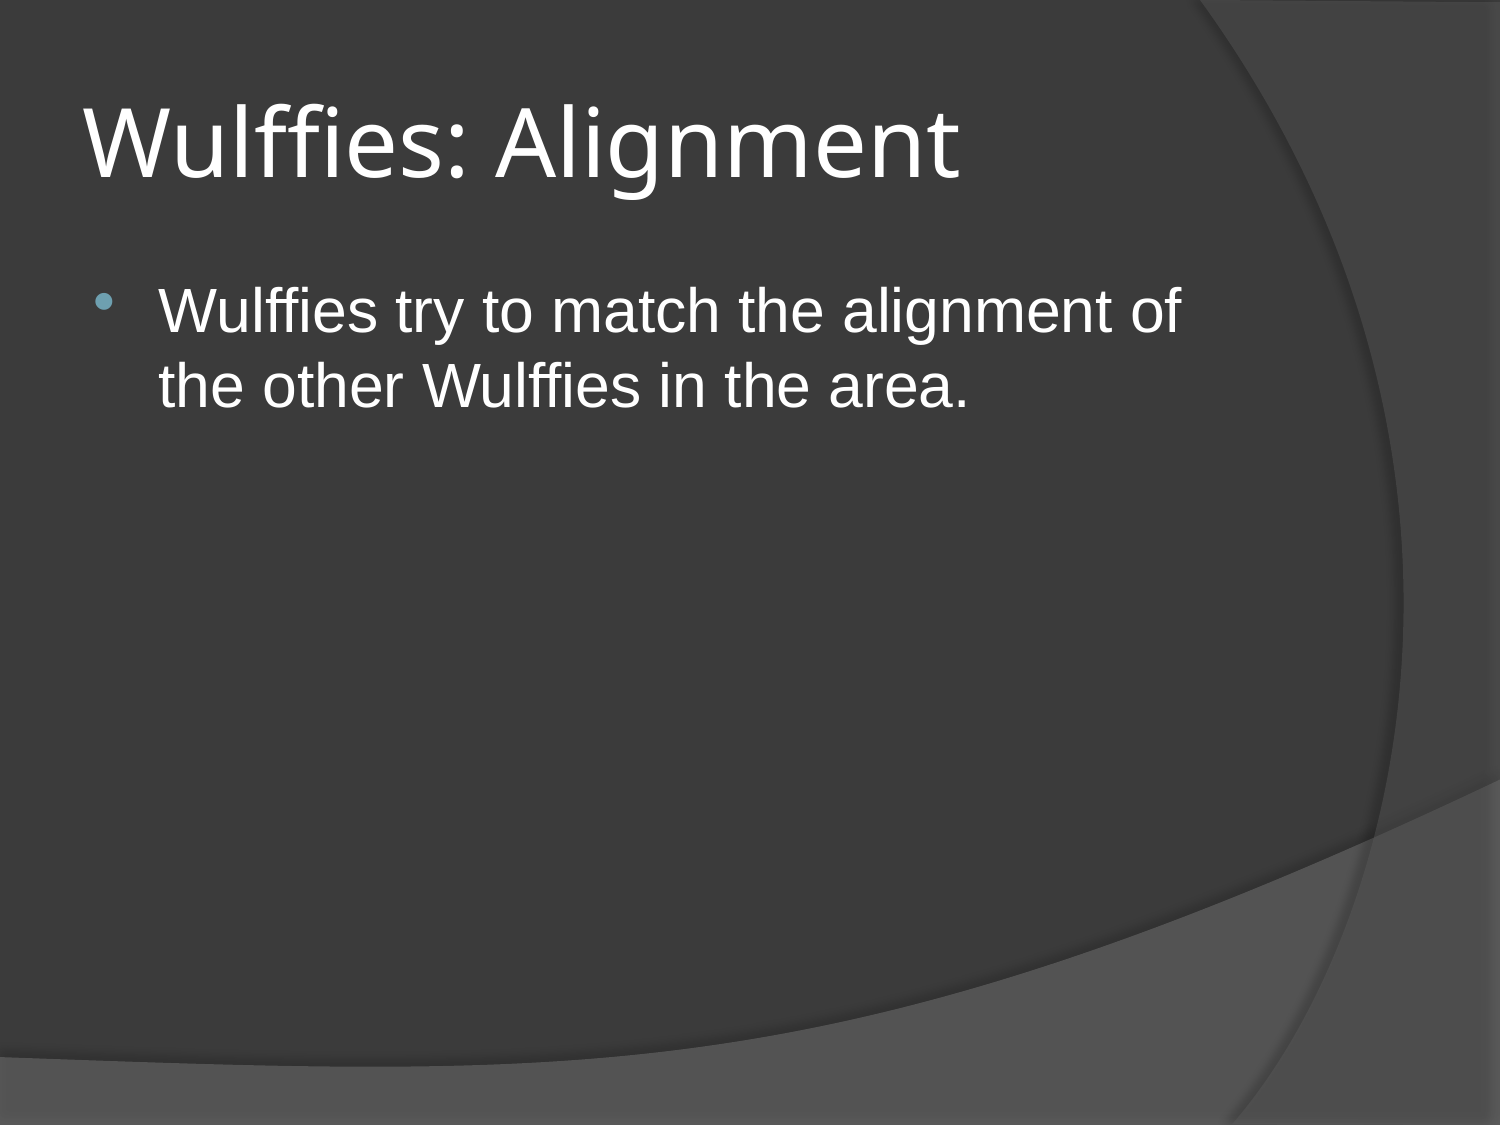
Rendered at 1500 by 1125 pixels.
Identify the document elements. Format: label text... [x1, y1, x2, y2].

title Wulffies: Alignment [75, 45, 1300, 233]
list Wulffies try to match the alignment of the other Wulffies in the area. [75, 262, 1300, 1005]
